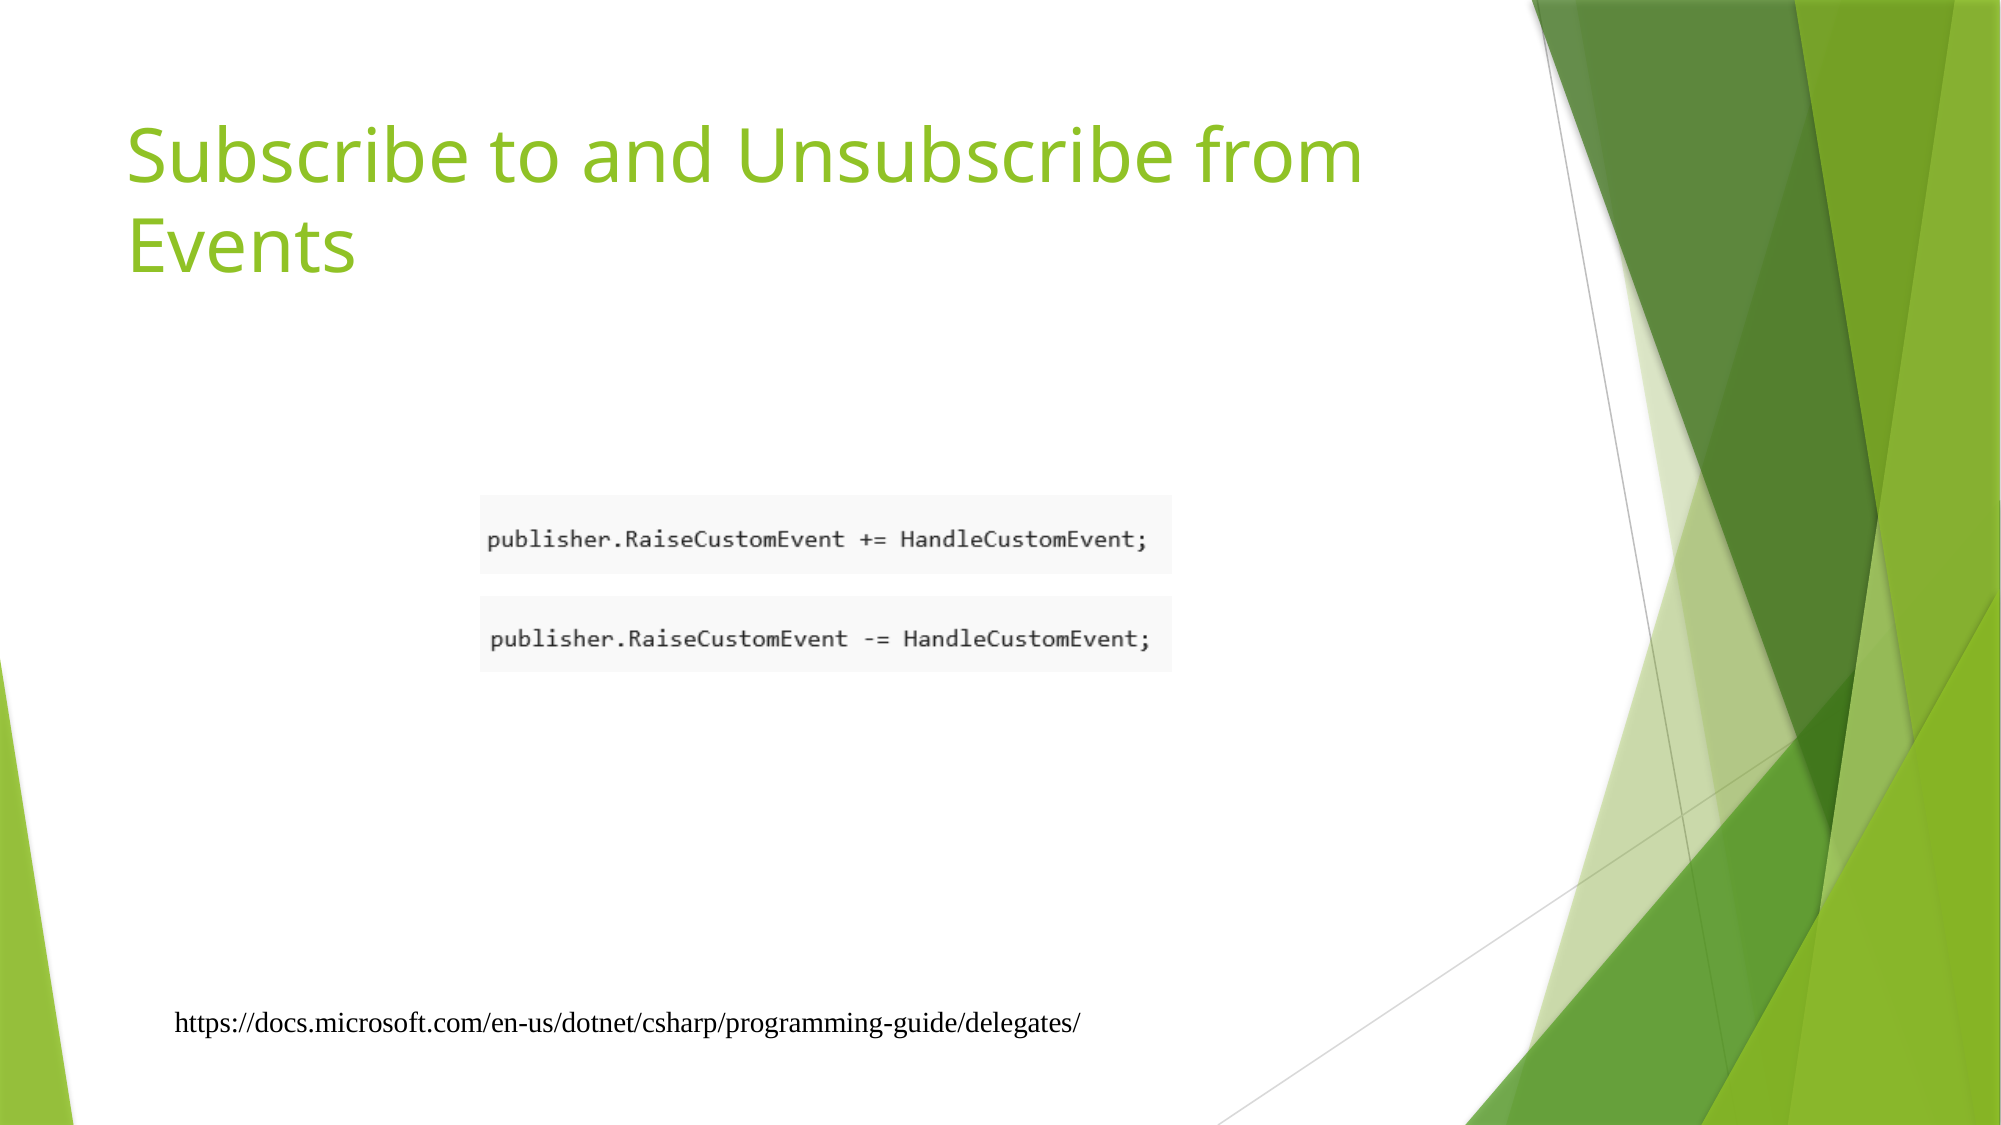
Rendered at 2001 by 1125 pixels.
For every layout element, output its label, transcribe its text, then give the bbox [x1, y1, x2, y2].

picture [480, 596, 1173, 673]
title Subscribe to and Unsubscribe from Events [111, 99, 1522, 317]
footer https://docs.microsoft.com/en-us/dotnet/csharp/programming-guide/delegates/ [111, 991, 1145, 1051]
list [480, 495, 1172, 575]
